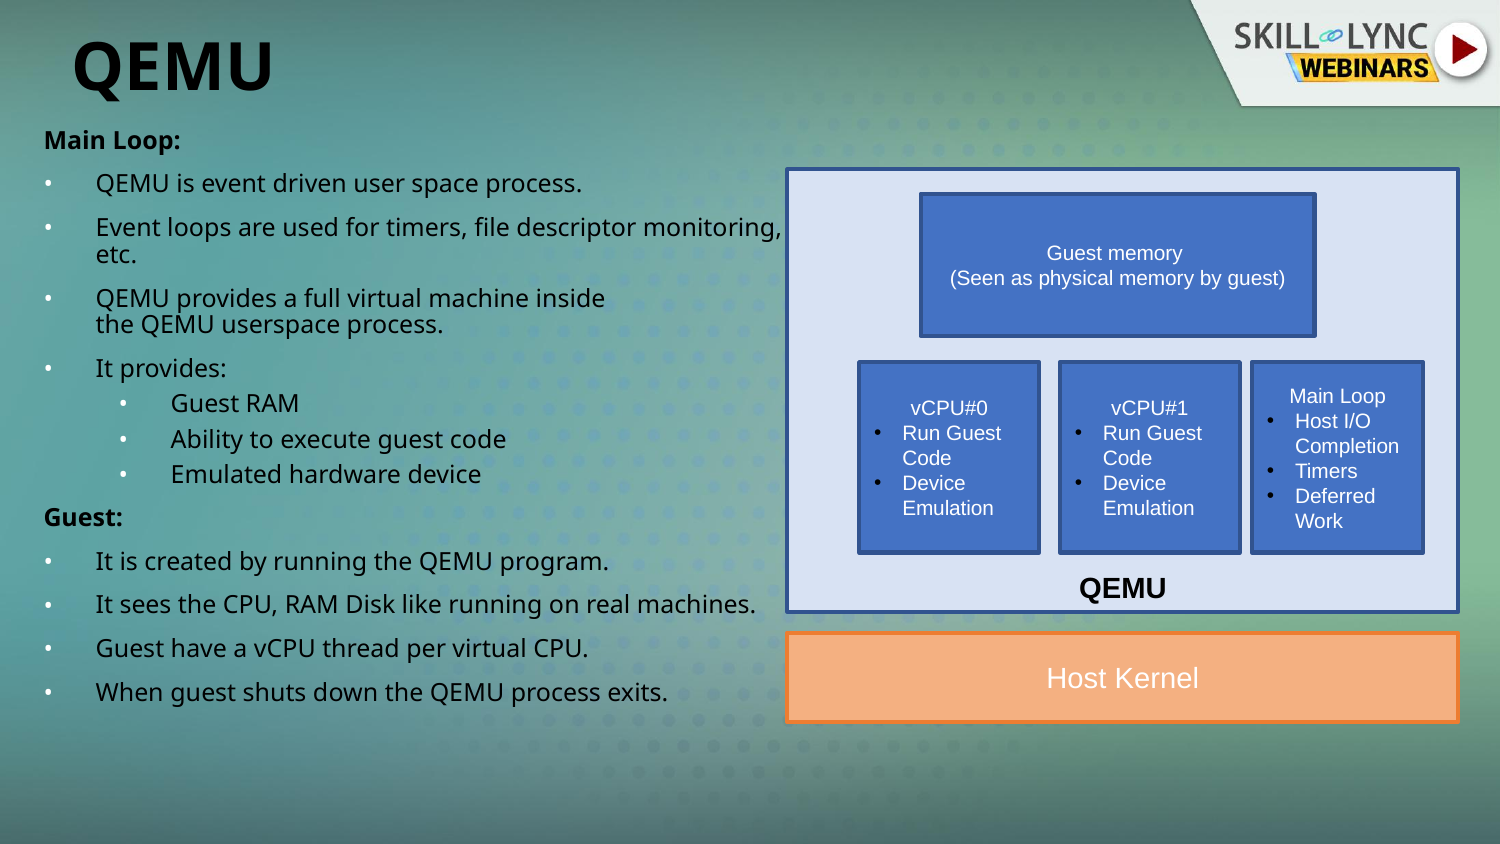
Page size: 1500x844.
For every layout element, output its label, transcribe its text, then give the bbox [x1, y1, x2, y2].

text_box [786, 169, 1459, 723]
title QEMU [60, 15, 1355, 123]
picture [0, 0, 1500, 844]
list Main Loop: QEMU is event driven user space process. Event loops are used for timers, file descriptor monitoring, etc. QEMU provides a full virtual machine inside the QEMU userspace process. It provides: Guest RAM Ability to execute guest code Emulated hardware device Guest: It is created by running the QEMU program. It sees the CPU, RAM Disk like running on real machines. Guest have a vCPU thread per virtual CPU. When guest shuts down the QEMU process exits. [9, 122, 815, 794]
